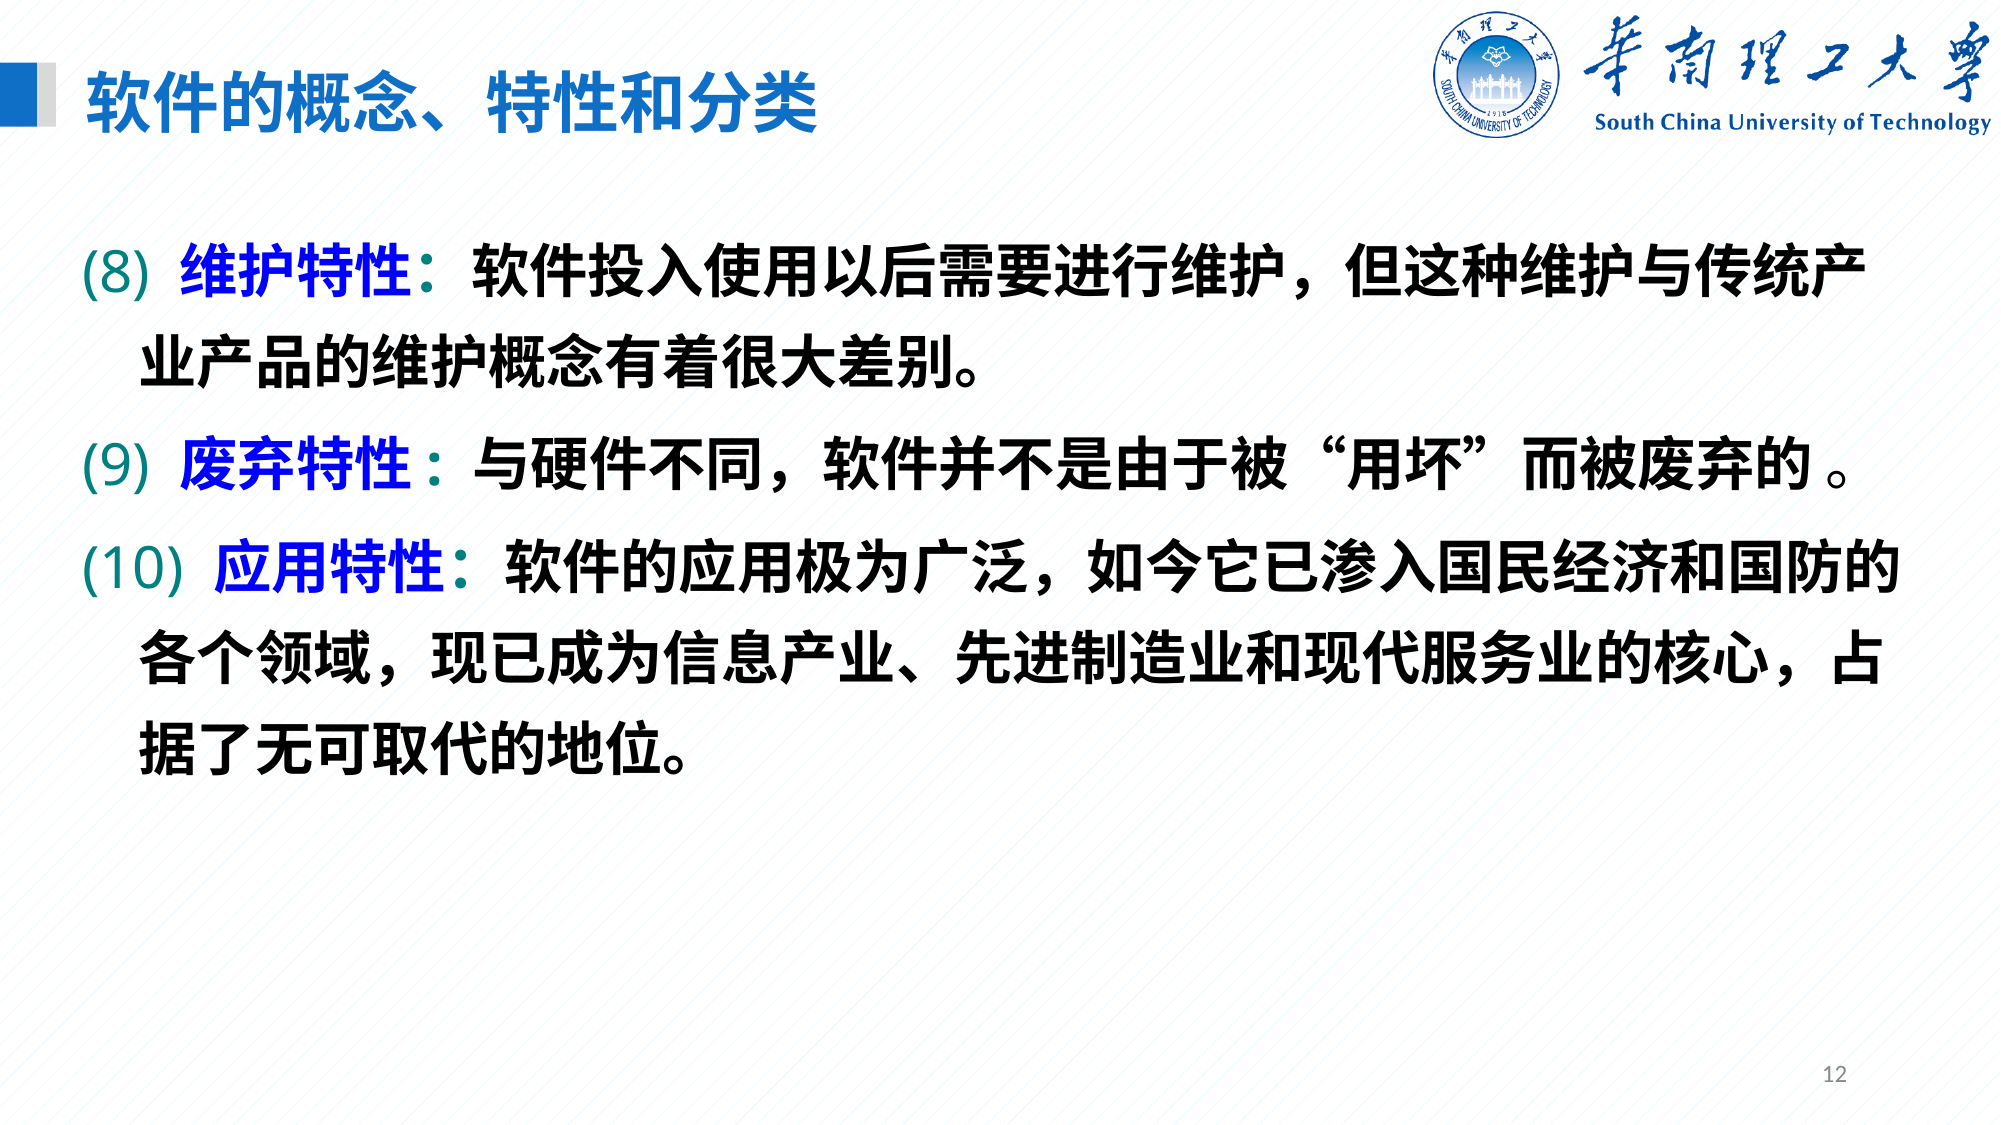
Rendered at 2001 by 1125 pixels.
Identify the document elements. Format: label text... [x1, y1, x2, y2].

text_box (8) 维护特性：软件投入使用以后需要进行维护，但这种维护与传统产业产品的维护概念有着很大差别。 (9) 废弃特性: 与硬件不同，软件并不是由于被“用坏”而被废弃的 。 (10) 应用特性：软件的应用极为广泛，如今它已渗入国民经济和国防的各个领域，现已成为信息产业、先进制造业和现代服务业的核心，占据了无可取代的地位。 [67, 205, 1931, 1021]
picture [1433, 11, 1991, 138]
text_box 软件的概念、特性和分类 [70, 53, 889, 149]
slide_number 12 [1412, 1042, 1863, 1103]
